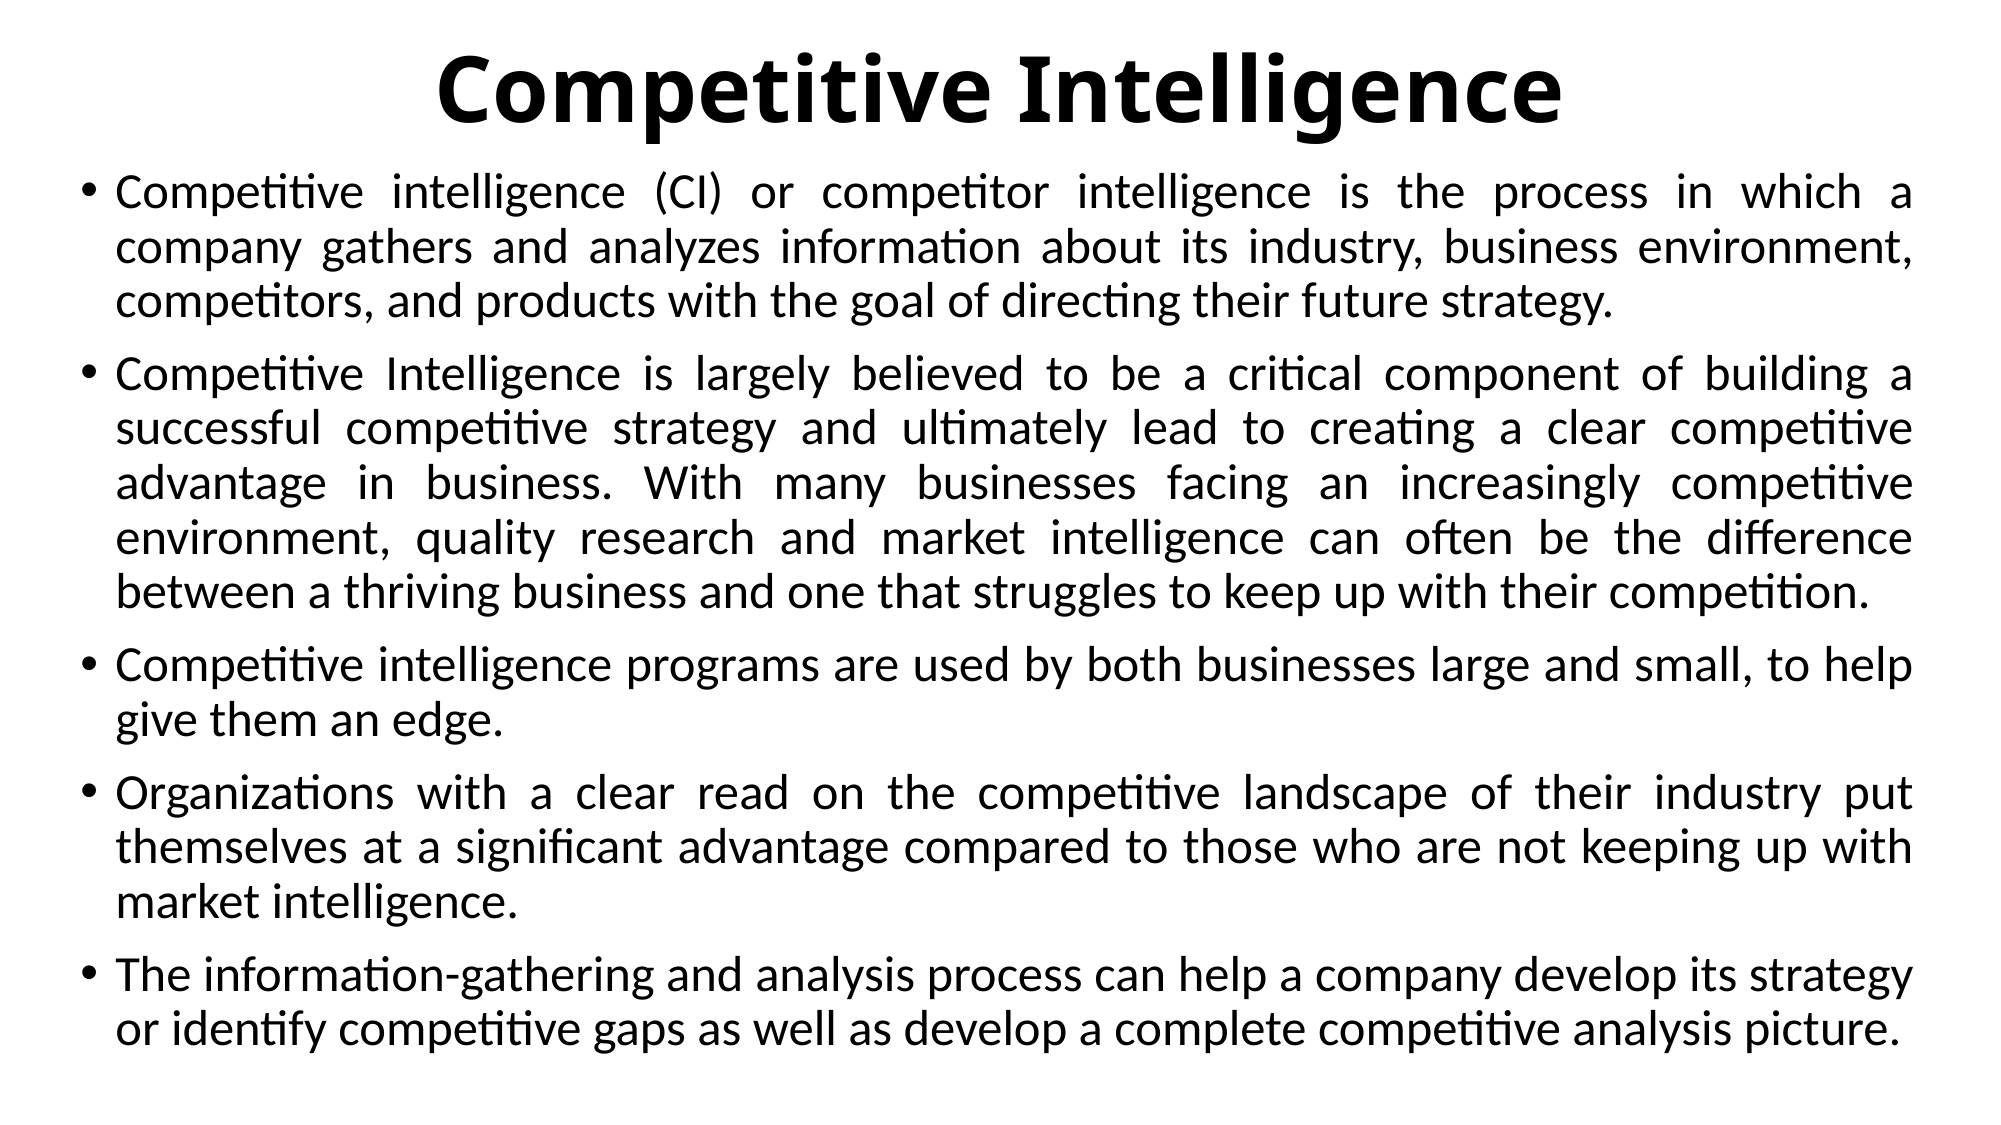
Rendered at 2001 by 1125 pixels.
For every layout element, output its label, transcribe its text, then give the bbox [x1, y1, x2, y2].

list Competitive intelligence (CI) or competitor intelligence is the process in which a company gathers and analyzes information about its industry, business environment, competitors, and products with the goal of directing their future strategy. Competitive Intelligence is largely believed to be a critical component of building a successful competitive strategy and ultimately lead to creating a clear competitive advantage in business. With many businesses facing an increasingly competitive environment, quality research and market intelligence can often be the difference between a thriving business and one that struggles to keep up with their competition. Competitive intelligence programs are used by both businesses large and small, to help give them an edge. Organizations with a clear read on the competitive landscape of their industry put themselves at a significant advantage compared to those who are not keeping up with market intelligence. The information-gathering and analysis process can help a company develop its strategy or identify competitive gaps as well as develop a complete competitive analysis picture. [65, 157, 1931, 1096]
title Competitive Intelligence [137, 29, 1863, 157]
